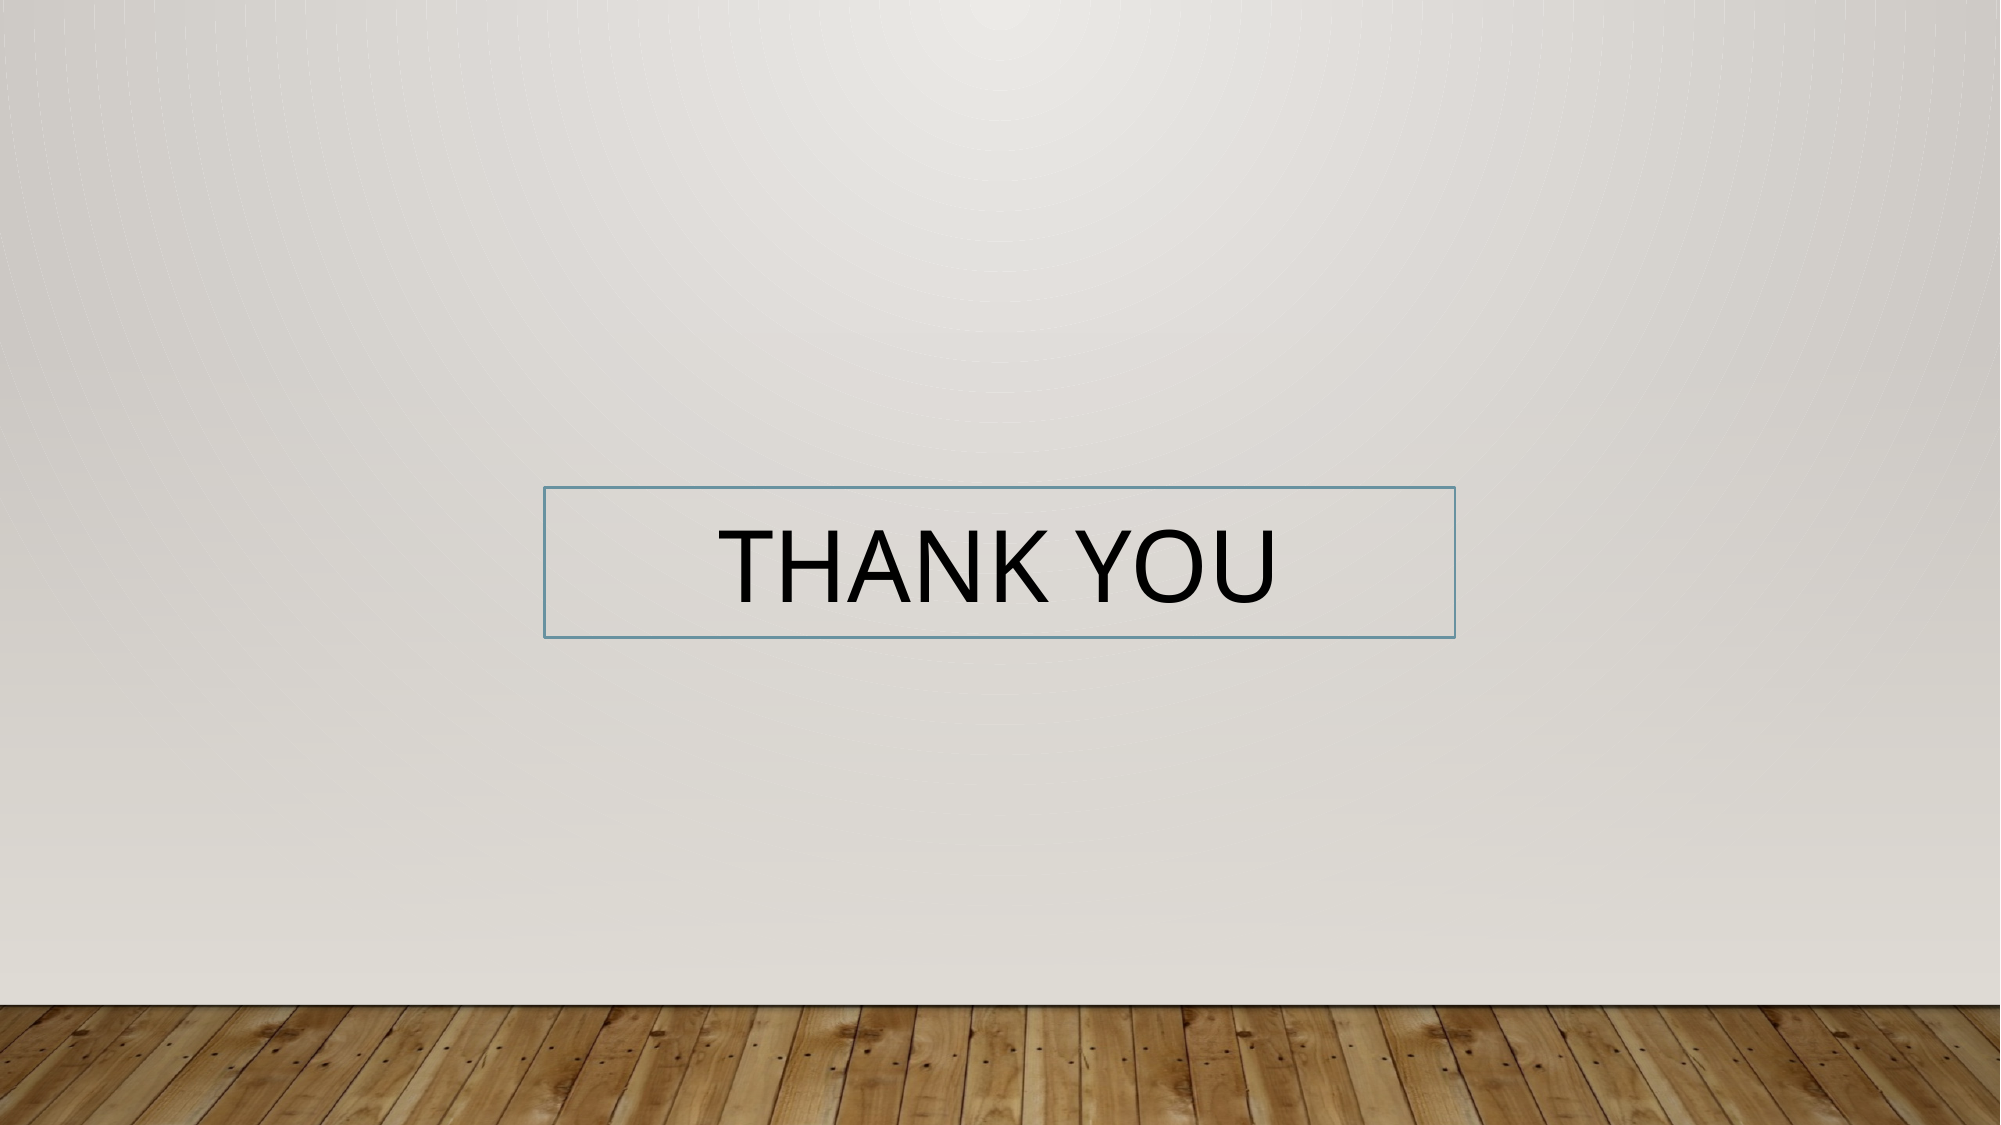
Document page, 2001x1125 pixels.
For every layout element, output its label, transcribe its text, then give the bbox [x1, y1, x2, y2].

text_box THANK YOU [543, 486, 1456, 639]
picture [0, 1005, 2000, 1125]
